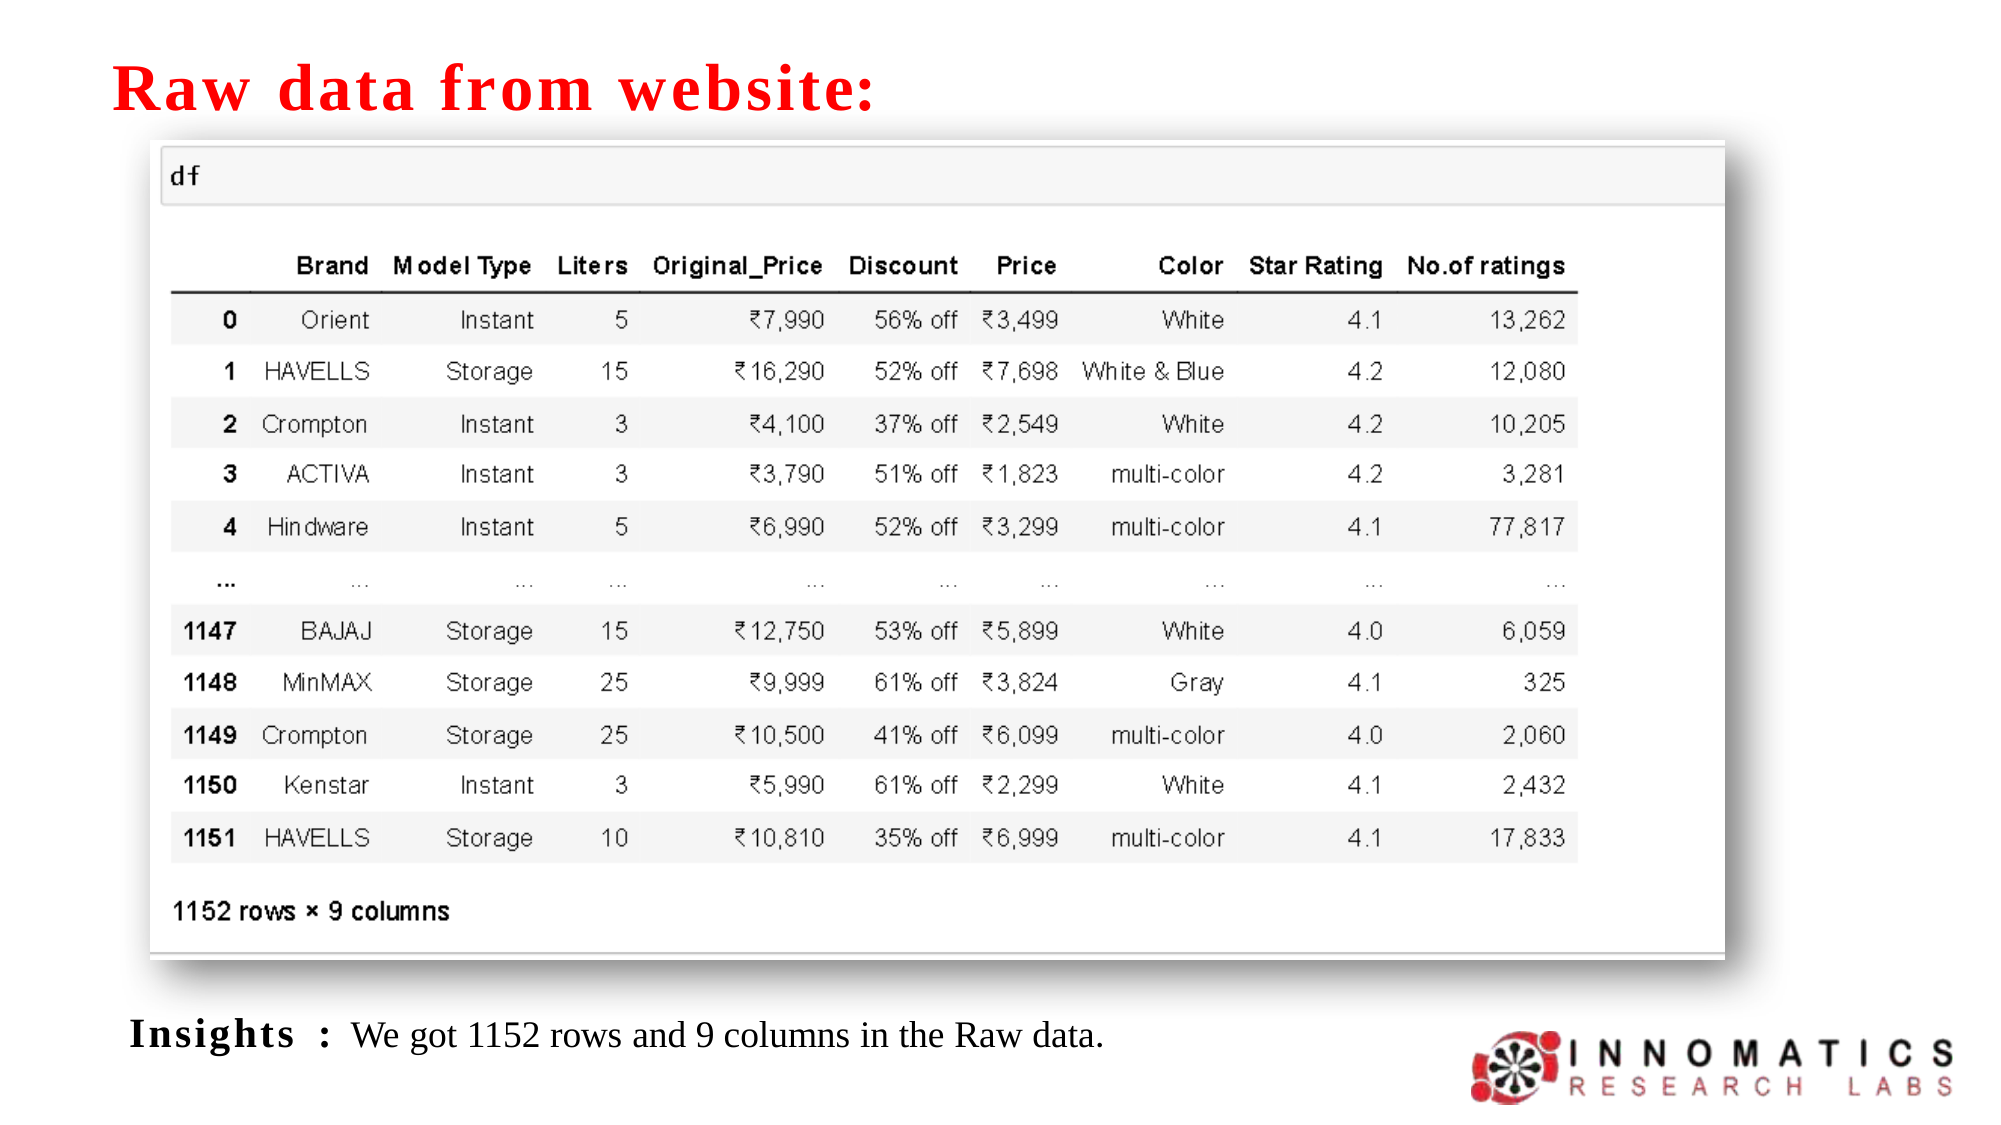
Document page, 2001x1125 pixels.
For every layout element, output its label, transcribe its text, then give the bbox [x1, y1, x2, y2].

picture [1471, 1031, 1955, 1105]
title Raw data from website: [110, 41, 903, 232]
text_box Insights : We got 1152 rows and 9 columns in the Raw data. [127, 1003, 1150, 1056]
picture [149, 140, 1726, 968]
